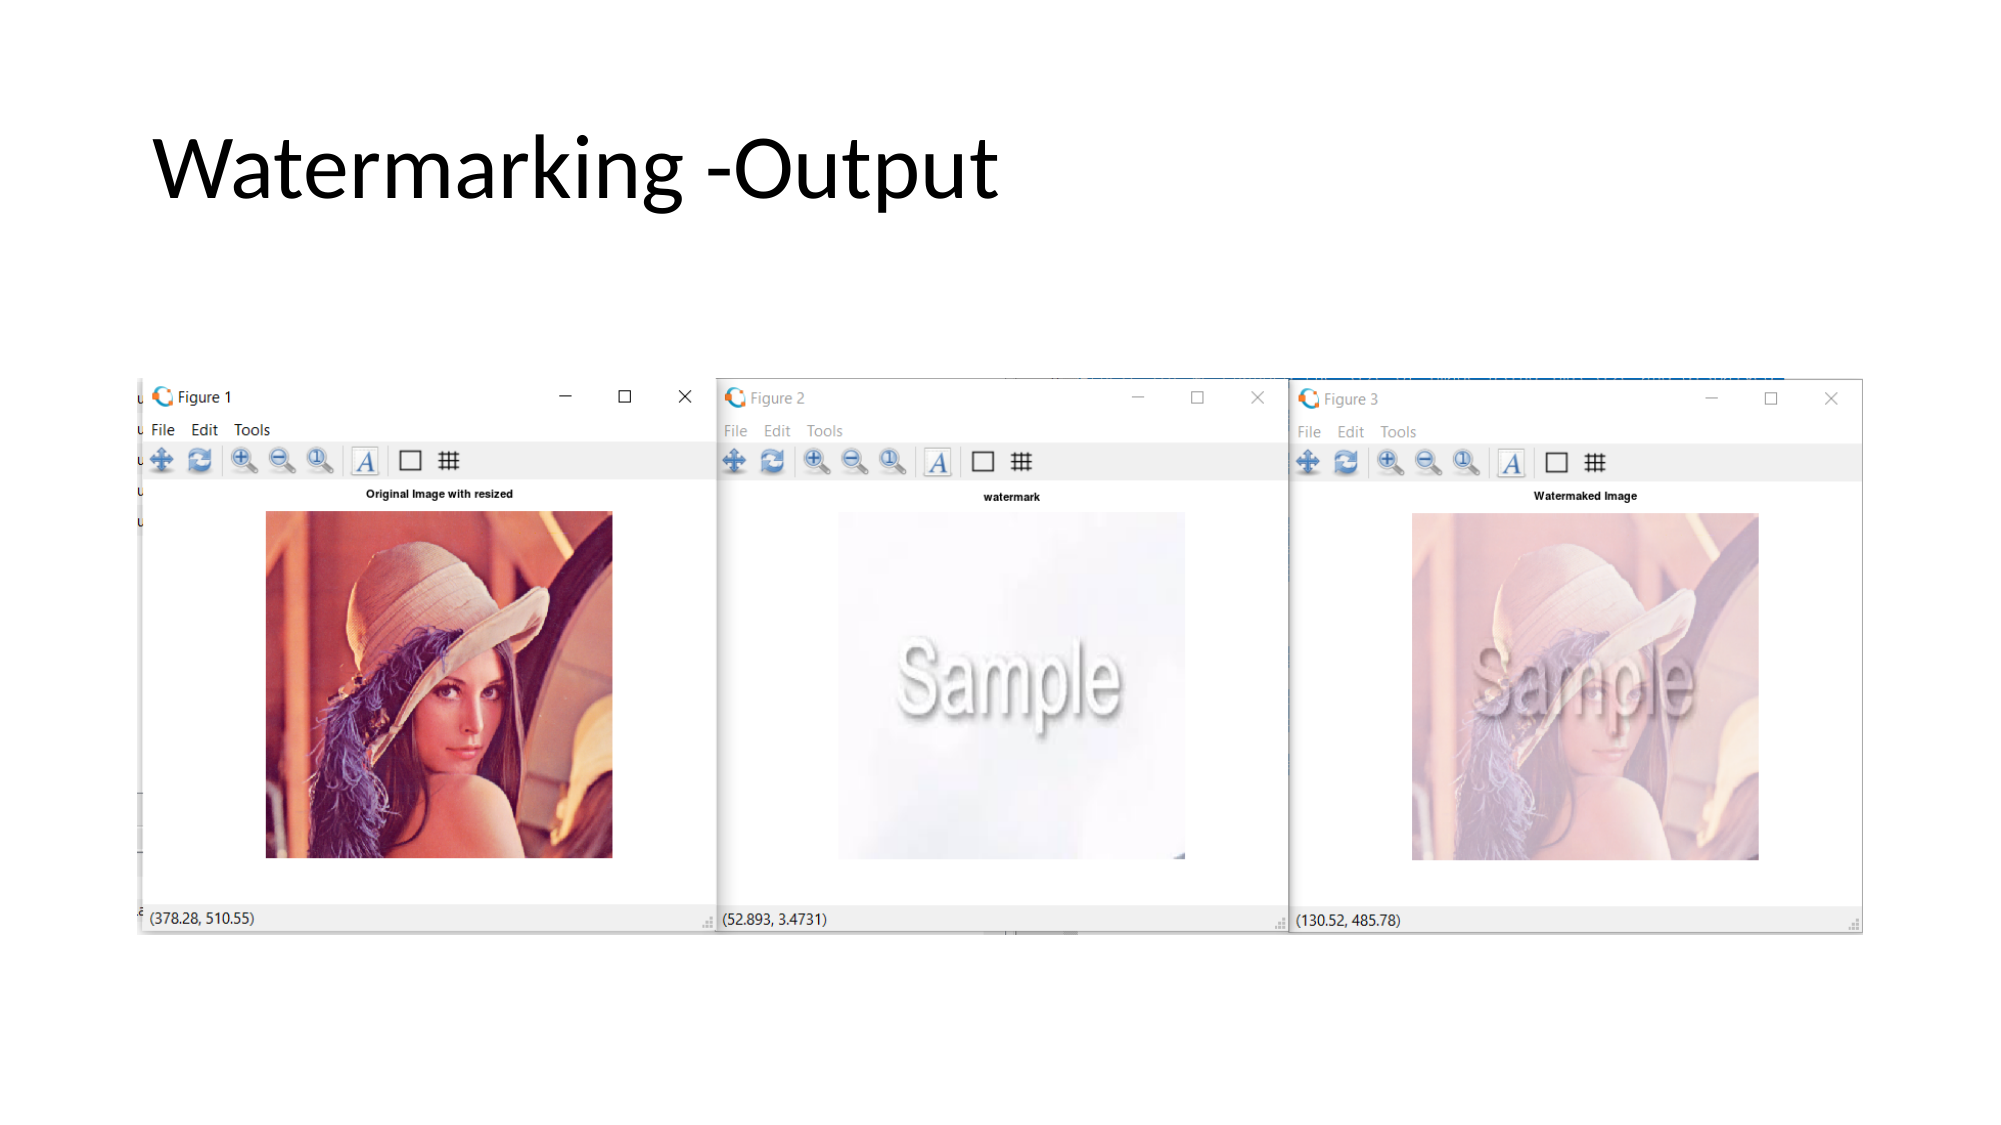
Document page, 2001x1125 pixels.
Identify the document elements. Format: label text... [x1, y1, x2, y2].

title Watermarking -Output [137, 59, 1863, 278]
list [137, 378, 1863, 935]
